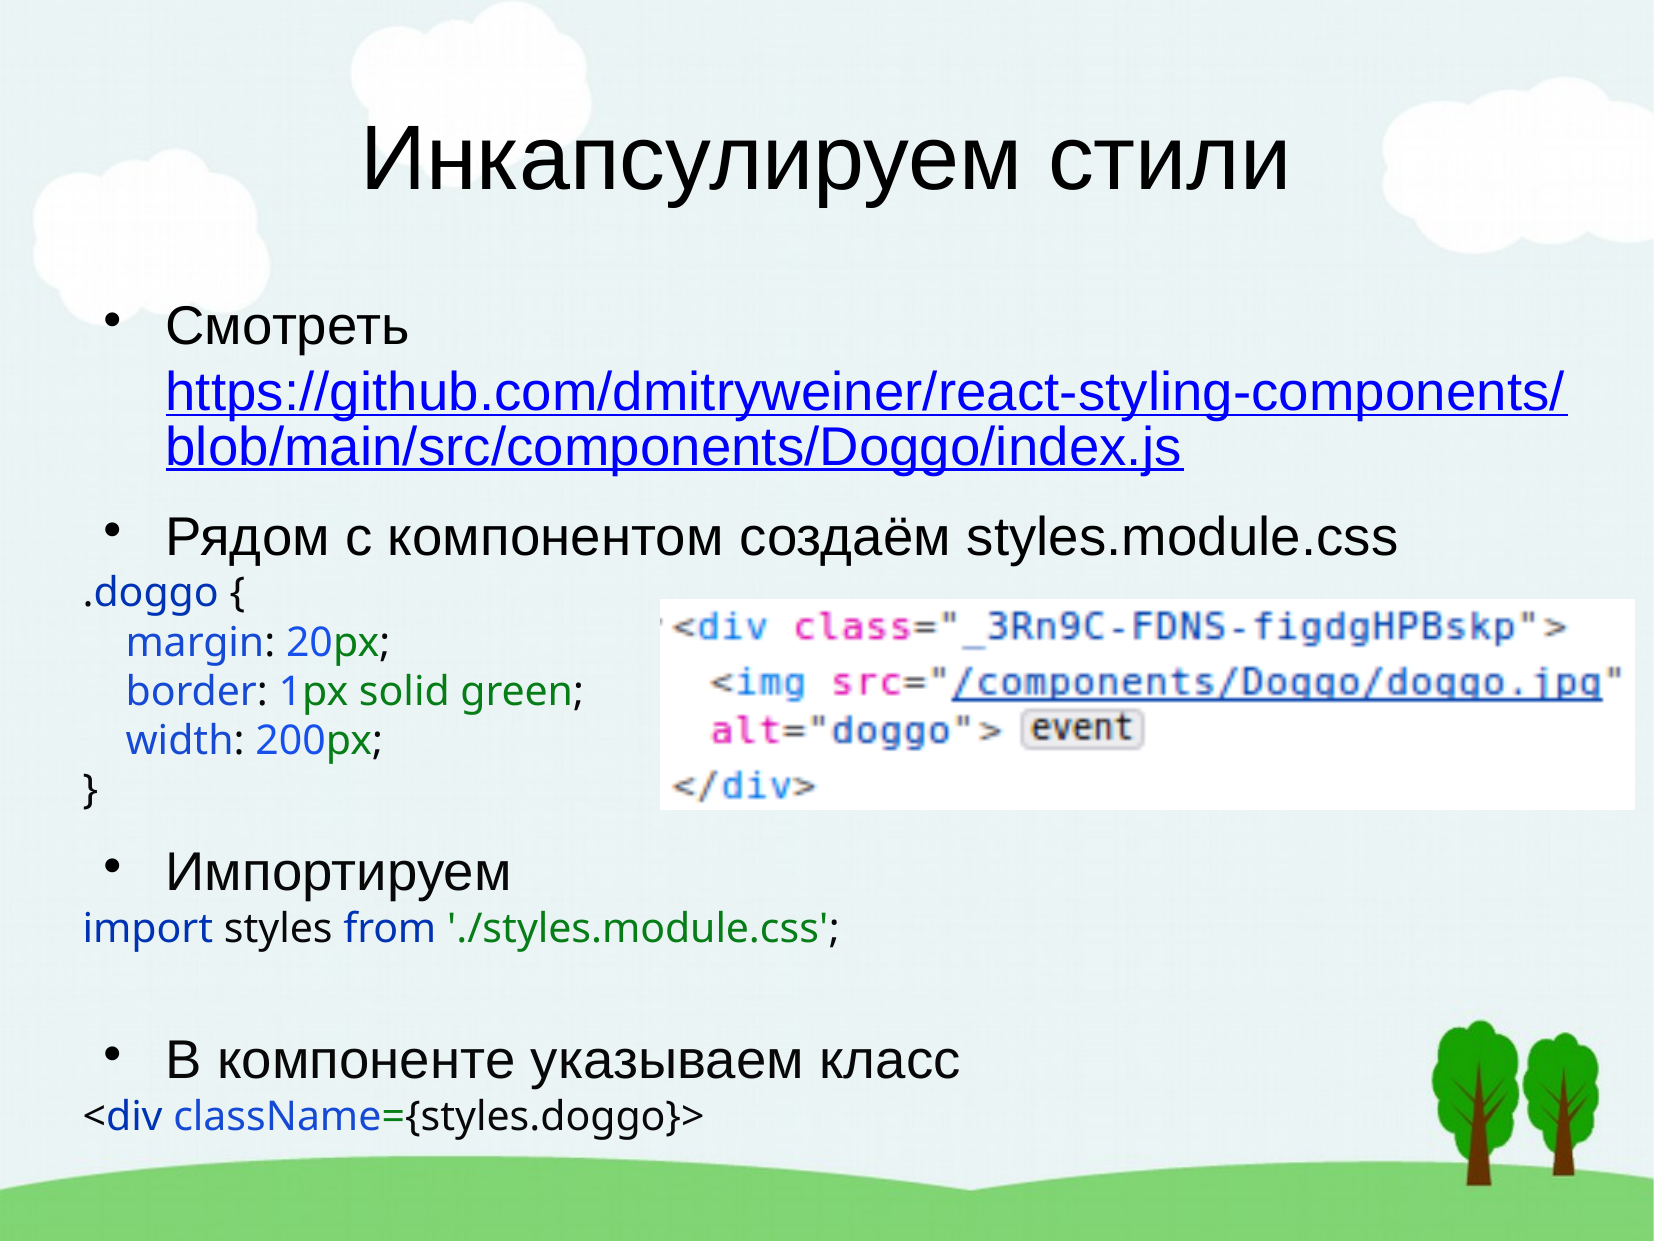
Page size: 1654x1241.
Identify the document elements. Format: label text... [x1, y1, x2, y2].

picture [0, 0, 1654, 1241]
text_box Инкапсулируем стили [82, 97, 1571, 208]
text_box Смотреть https://github.com/dmitryweiner/react-styling-components/blob/main/src/components/Doggo/index.js Рядом с компонентом создаём styles.module.css .doggo { margin: 20px; border: 1px solid green; width: 200px; } Импортируем import styles from './styles.module.css'; В компоненте указываем класс <div className={styles.doggo}> [82, 290, 1571, 1087]
